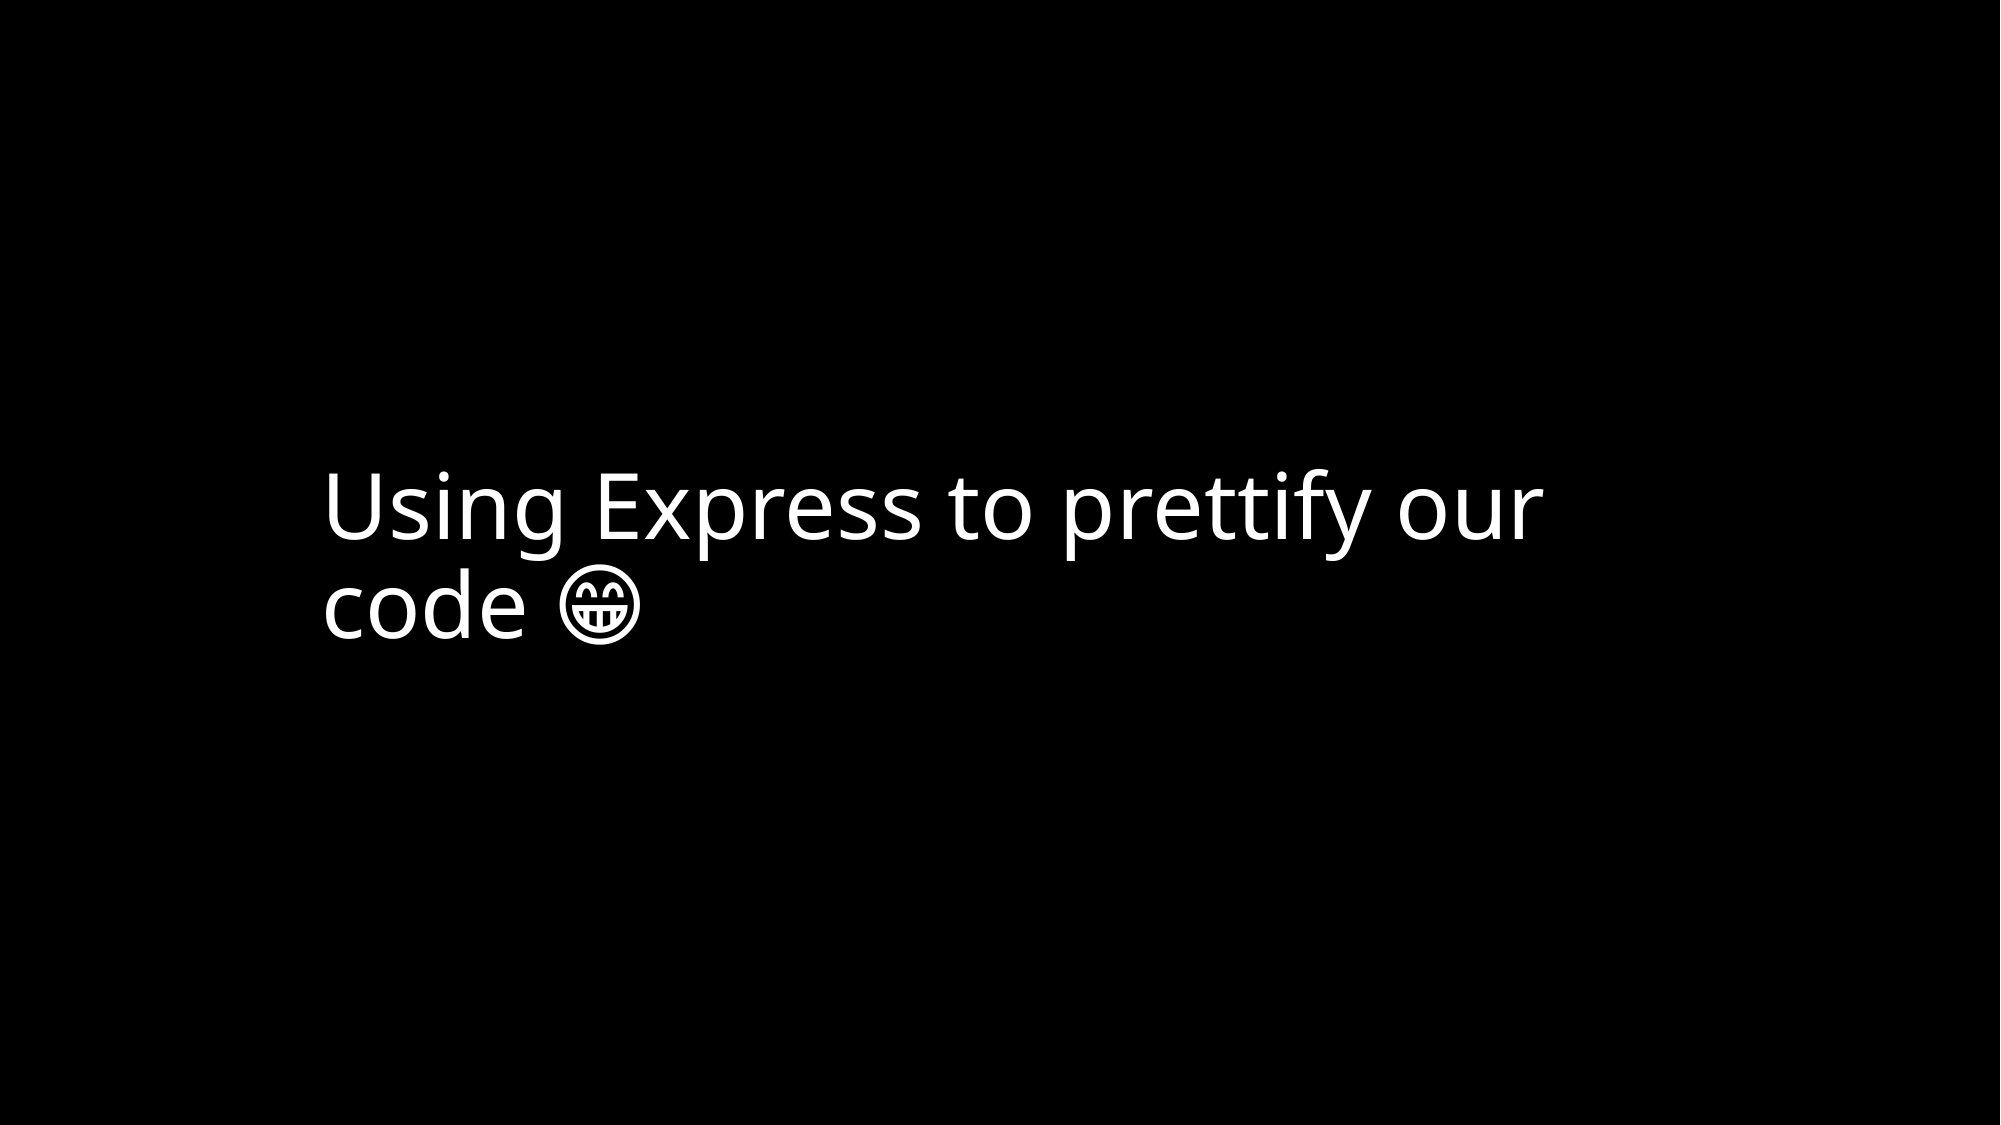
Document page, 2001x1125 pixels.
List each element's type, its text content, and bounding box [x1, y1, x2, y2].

title Using Express to prettify our code 😁 [306, 451, 1719, 669]
